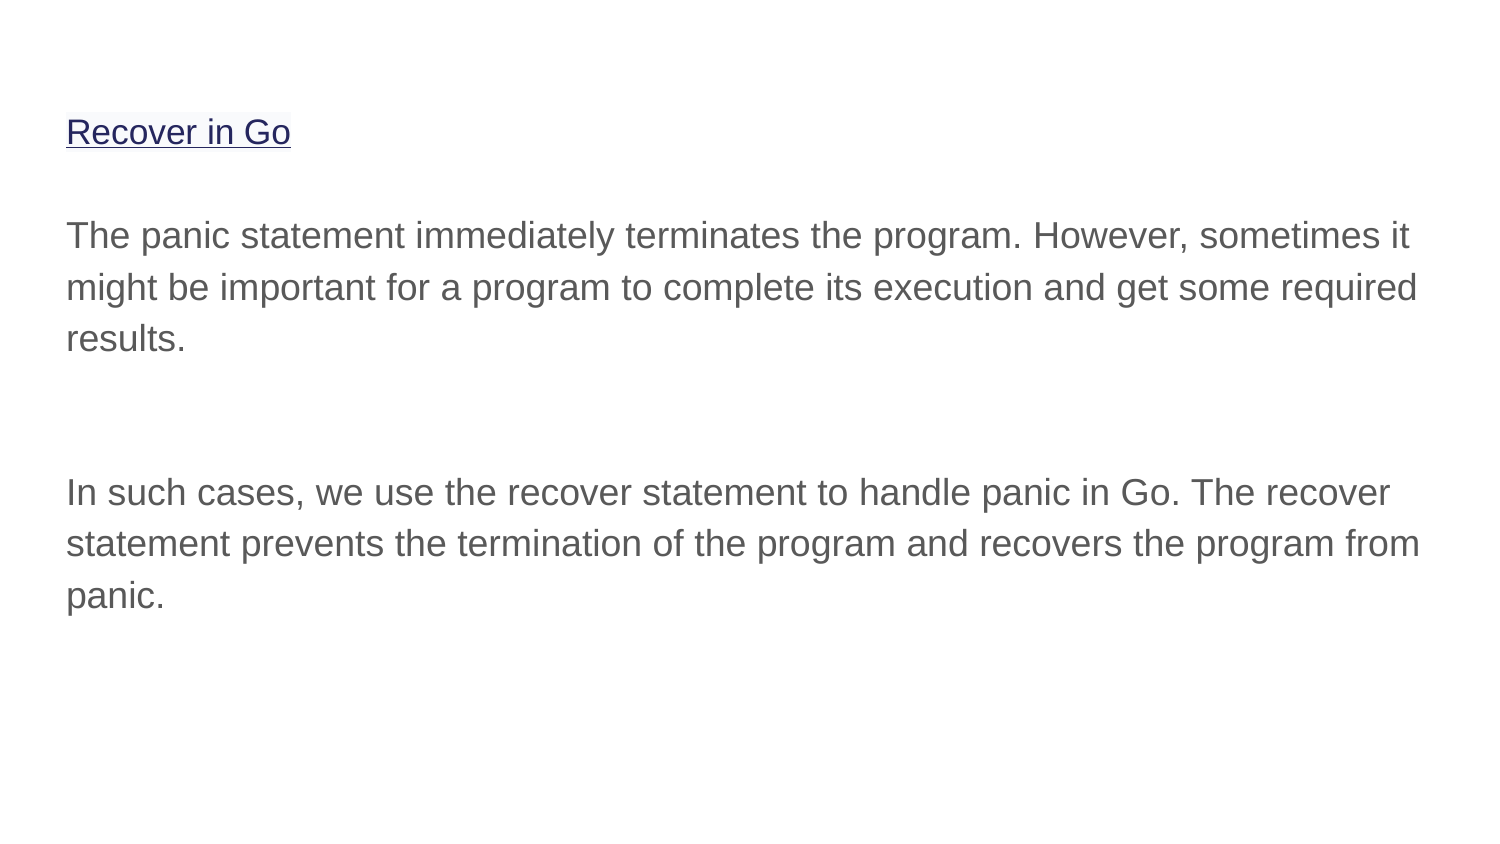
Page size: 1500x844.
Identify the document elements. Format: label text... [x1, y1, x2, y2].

list The panic statement immediately terminates the program. However, sometimes it might be important for a program to complete its execution and get some required results. In such cases, we use the recover statement to handle panic in Go. The recover statement prevents the termination of the program and recovers the program from panic. [51, 189, 1449, 750]
title Recover in Go [51, 72, 1449, 167]
